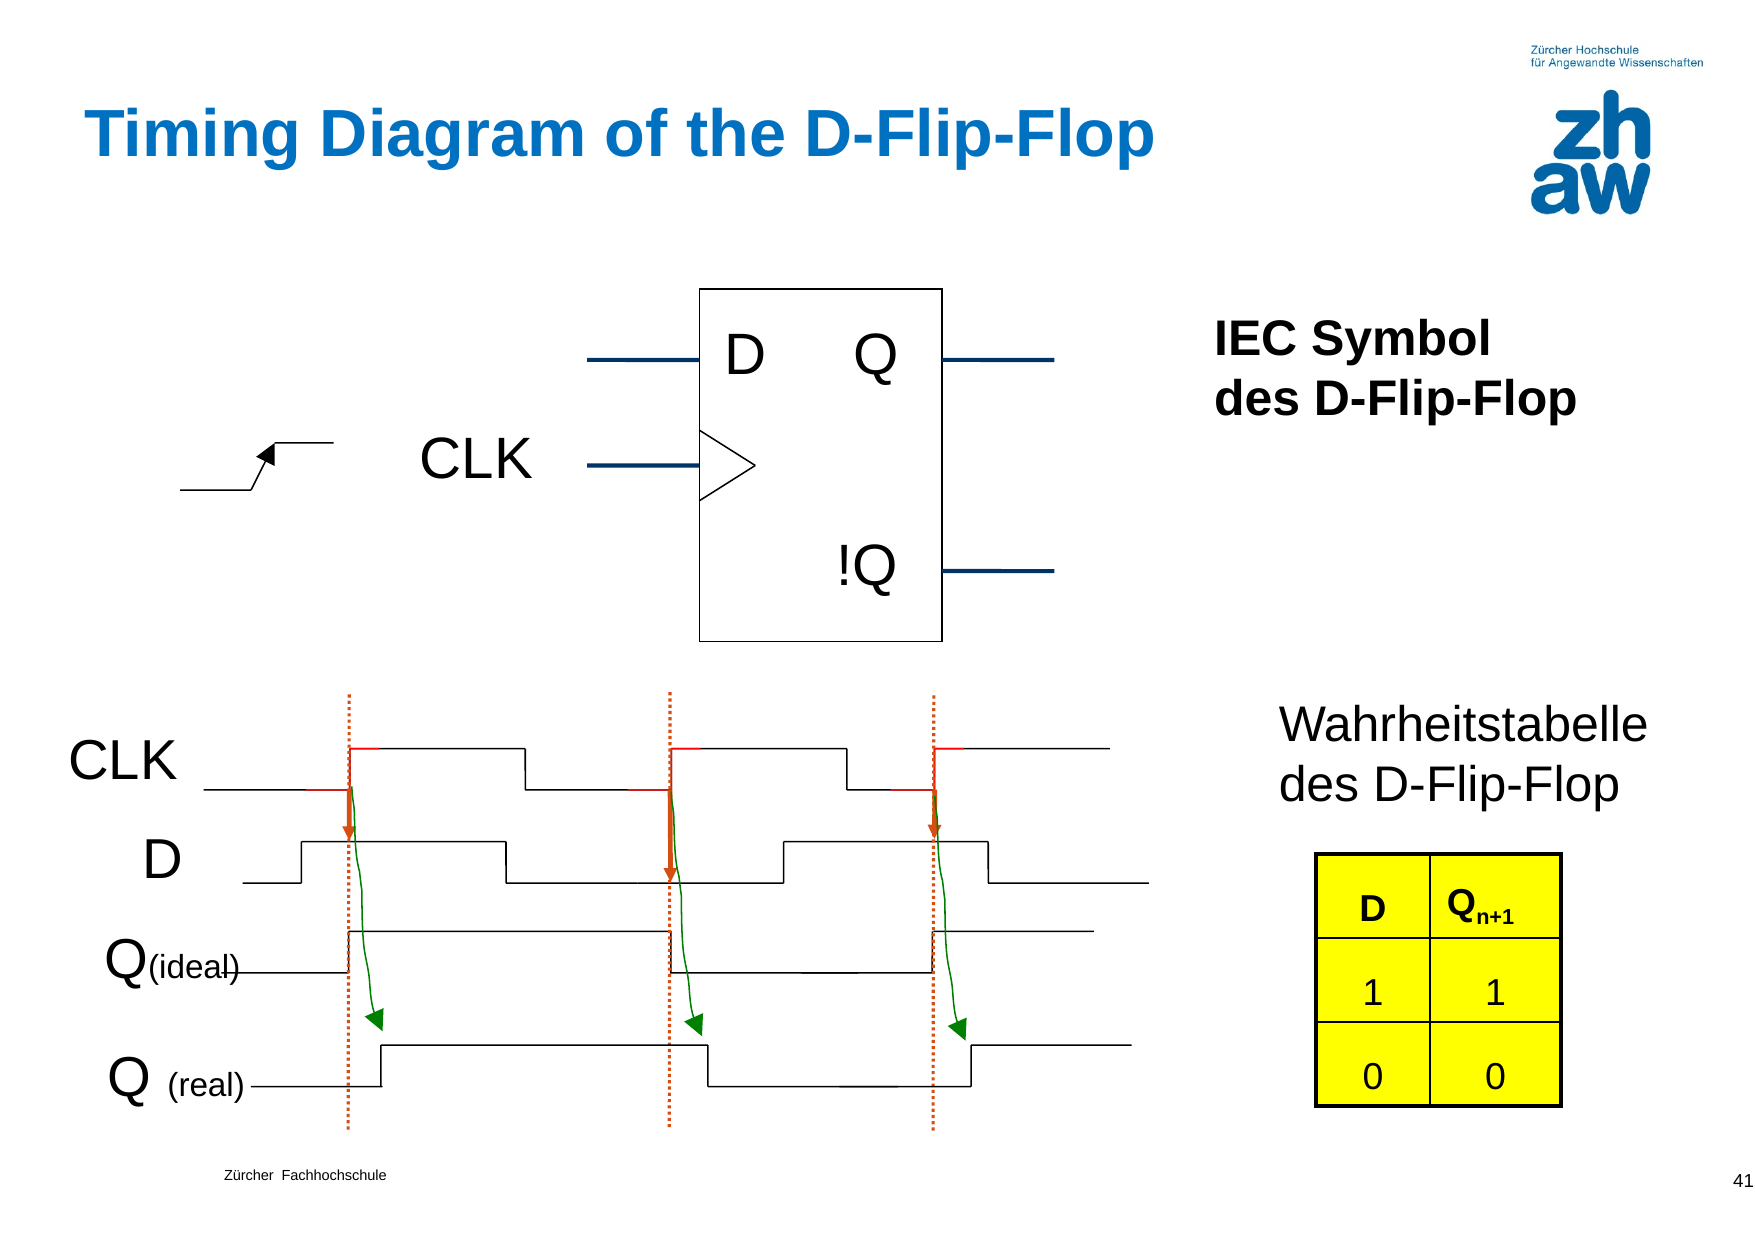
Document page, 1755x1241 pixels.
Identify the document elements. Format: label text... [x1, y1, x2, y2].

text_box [125, 813, 245, 899]
text_box Q (real) [76, 1031, 277, 1116]
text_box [203, 748, 1111, 791]
table_header D [1318, 856, 1429, 937]
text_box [221, 930, 245, 974]
picture [1527, 41, 1706, 218]
text_box Wahrheitstabelle des D-Flip-Flop [1261, 682, 1667, 820]
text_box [345, 288, 1055, 642]
title Timing Diagram of the D-Flip-Flop [84, 103, 1325, 220]
table_cell 0 [1431, 1023, 1559, 1104]
table_cell 1 [1318, 939, 1429, 1021]
text_box Q(ideal) [73, 913, 245, 999]
text_box IEC Symbol des D-Flip-Flop [1197, 297, 1596, 435]
table_cell 1 [1431, 939, 1559, 1021]
text_box CLK [26, 714, 220, 799]
table_cell 0 [1318, 1023, 1429, 1104]
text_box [1137, 813, 1150, 899]
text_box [250, 786, 1132, 1087]
slide_number 41 [1554, 1168, 1755, 1201]
text_box [250, 443, 275, 491]
table_header Qn+1 [1431, 856, 1559, 937]
